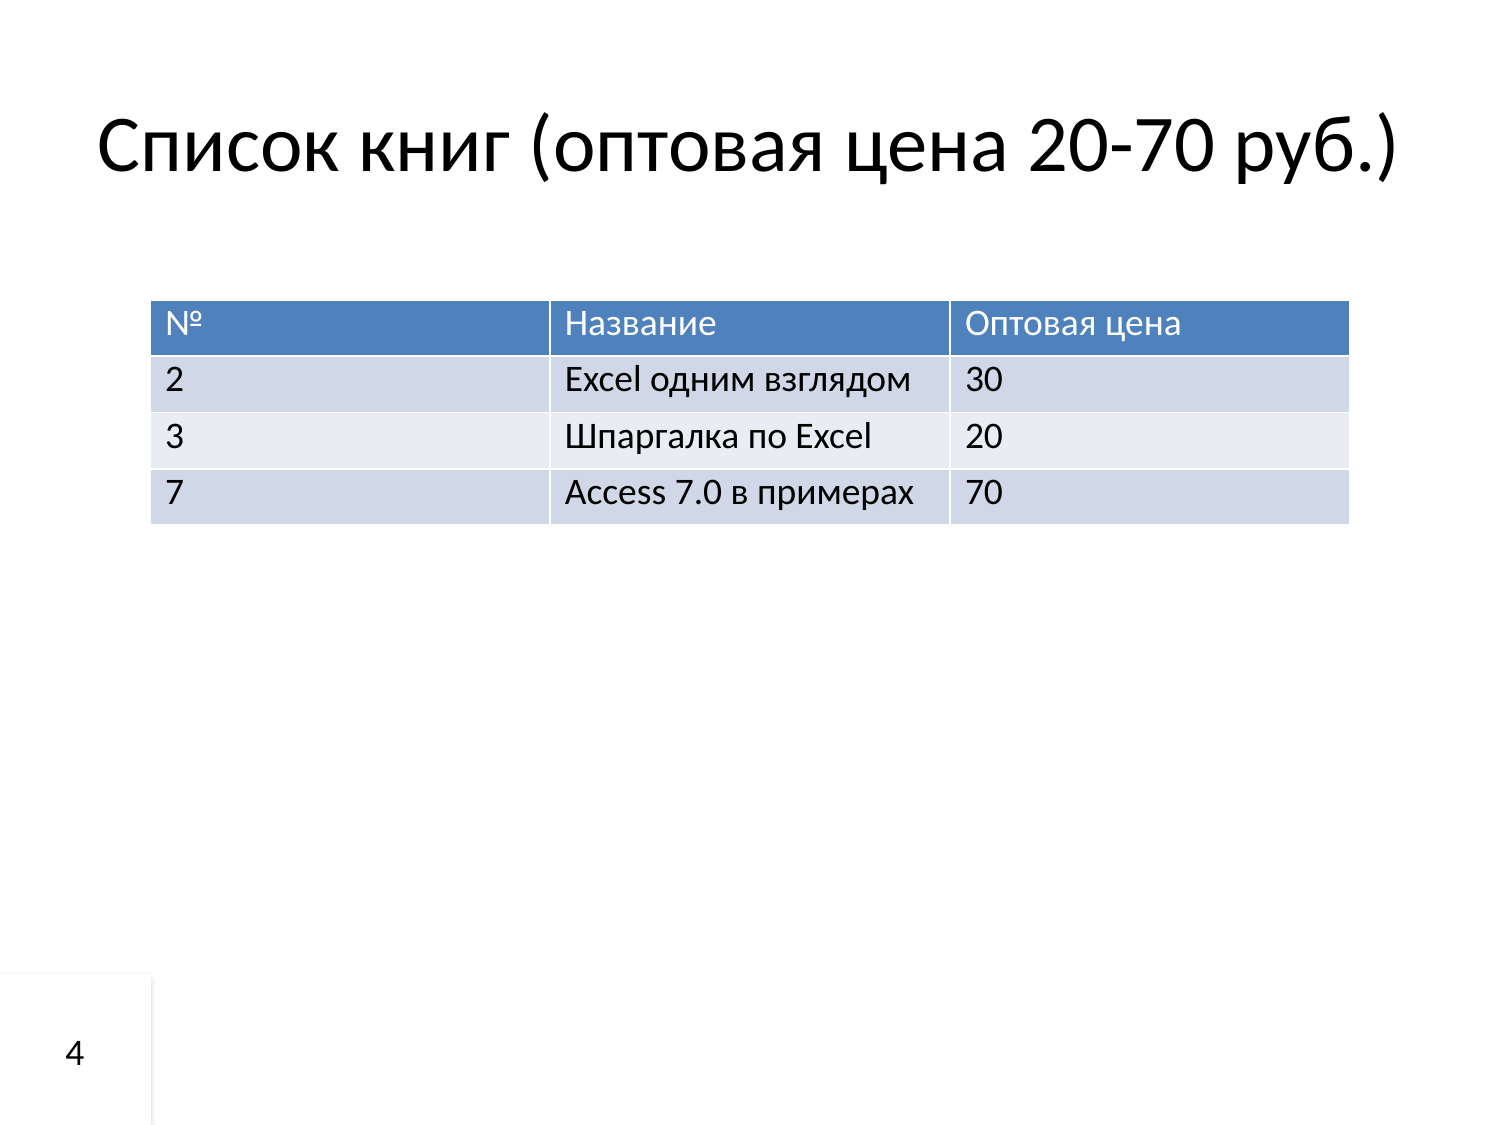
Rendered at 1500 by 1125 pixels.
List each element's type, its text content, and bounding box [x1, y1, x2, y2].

table_cell 2 [151, 357, 549, 412]
table_header Оптовая цена [951, 301, 1349, 355]
table_cell 70 [951, 470, 1349, 524]
table_cell Access 7.0 в примерах [551, 470, 949, 524]
table_cell Шпаргалка по Excel [551, 413, 949, 468]
table_cell Excel одним взглядом [551, 357, 949, 412]
table_header Название [551, 301, 949, 355]
text_box 4 [0, 974, 151, 1125]
table_cell 3 [151, 413, 549, 468]
title Список книг (оптовая цена 20-70 руб.) [75, 45, 1425, 233]
table_cell 30 [951, 357, 1349, 412]
table_header № [151, 301, 549, 355]
table_cell 20 [951, 413, 1349, 468]
table_cell 7 [151, 470, 549, 524]
